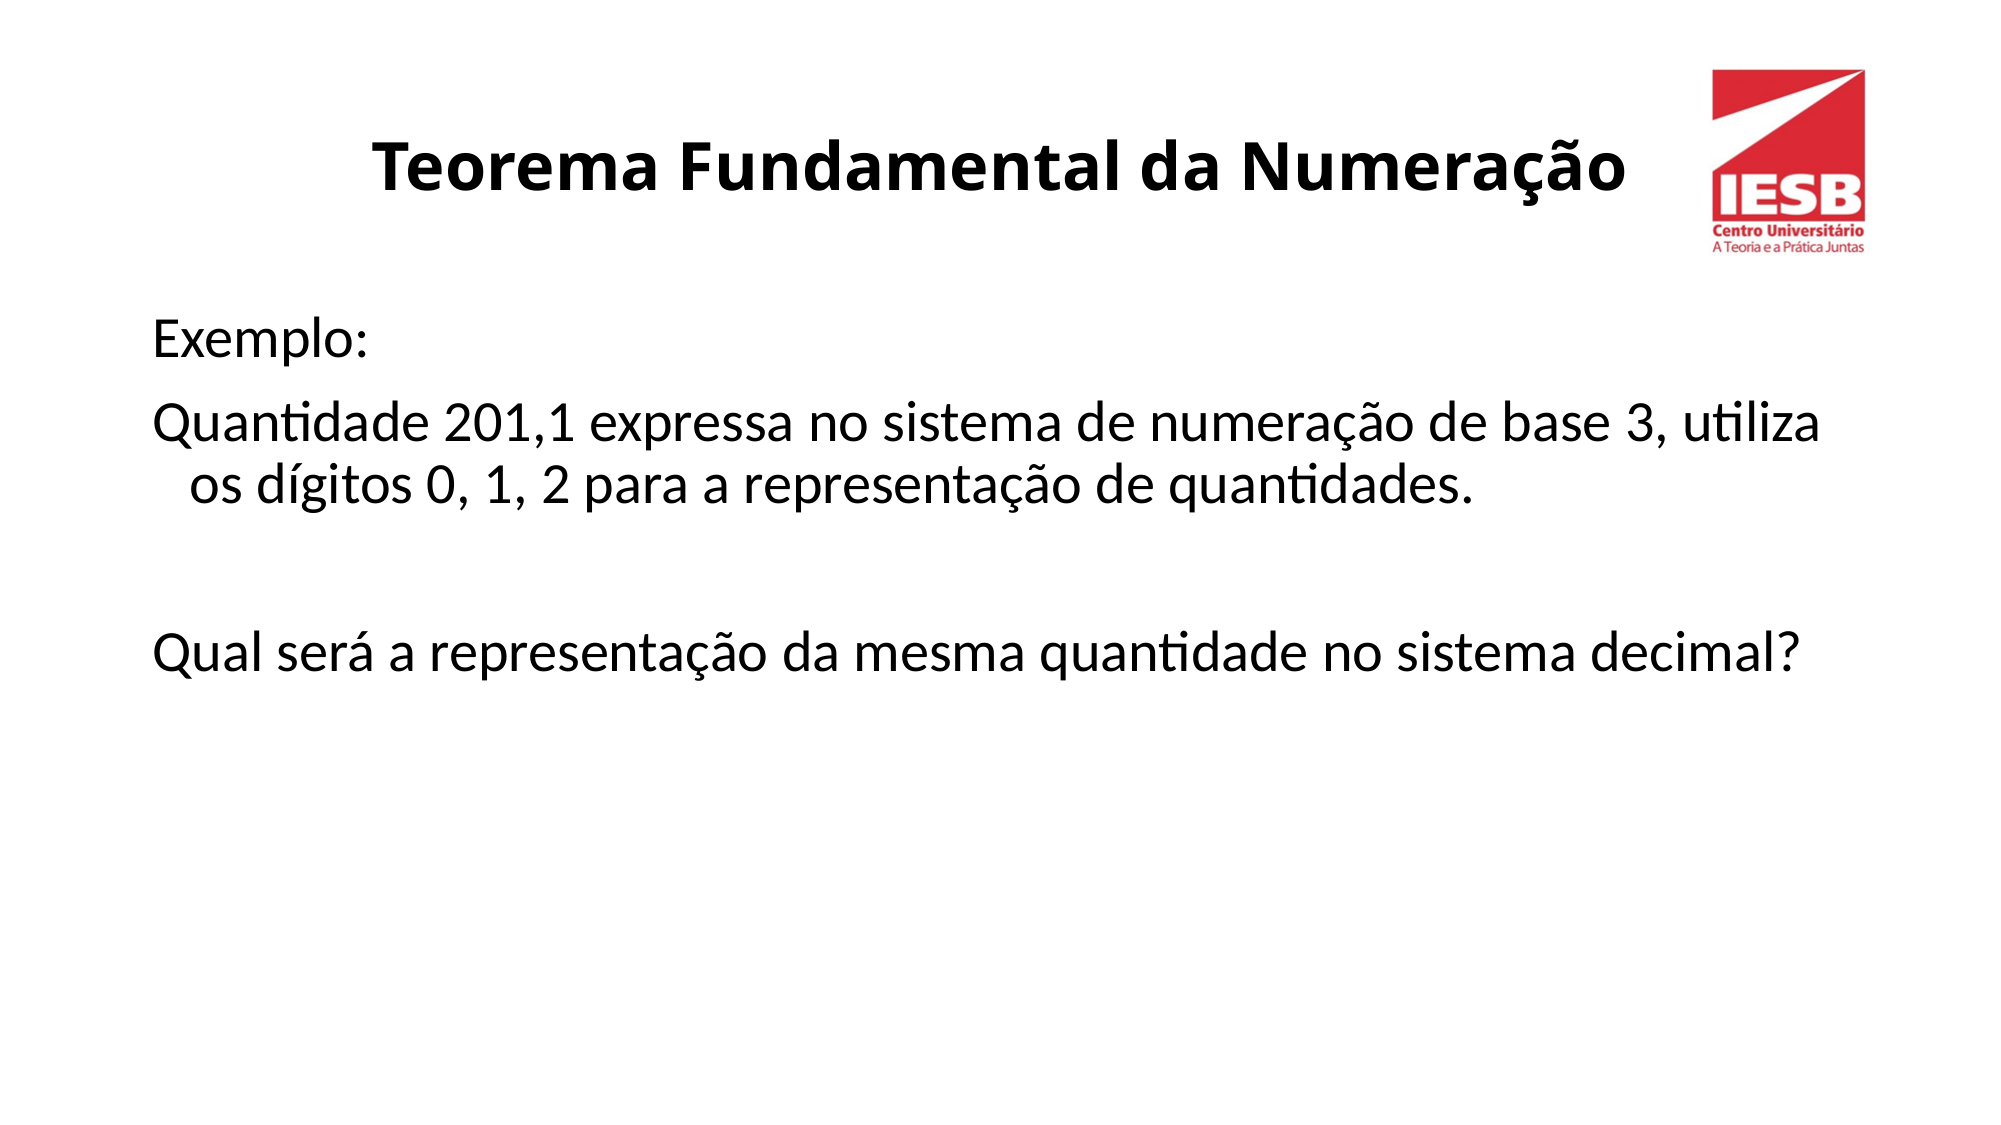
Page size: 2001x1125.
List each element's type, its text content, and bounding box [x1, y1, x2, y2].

picture [1686, 59, 1891, 263]
list Exemplo: Quantidade 201,1 expressa no sistema de numeração de base 3, utiliza os dígitos 0, 1, 2 para a representação de quantidades. Qual será a representação da mesma quantidade no sistema decimal? [137, 299, 1863, 1014]
title Teorema Fundamental da Numeração [137, 59, 1863, 278]
